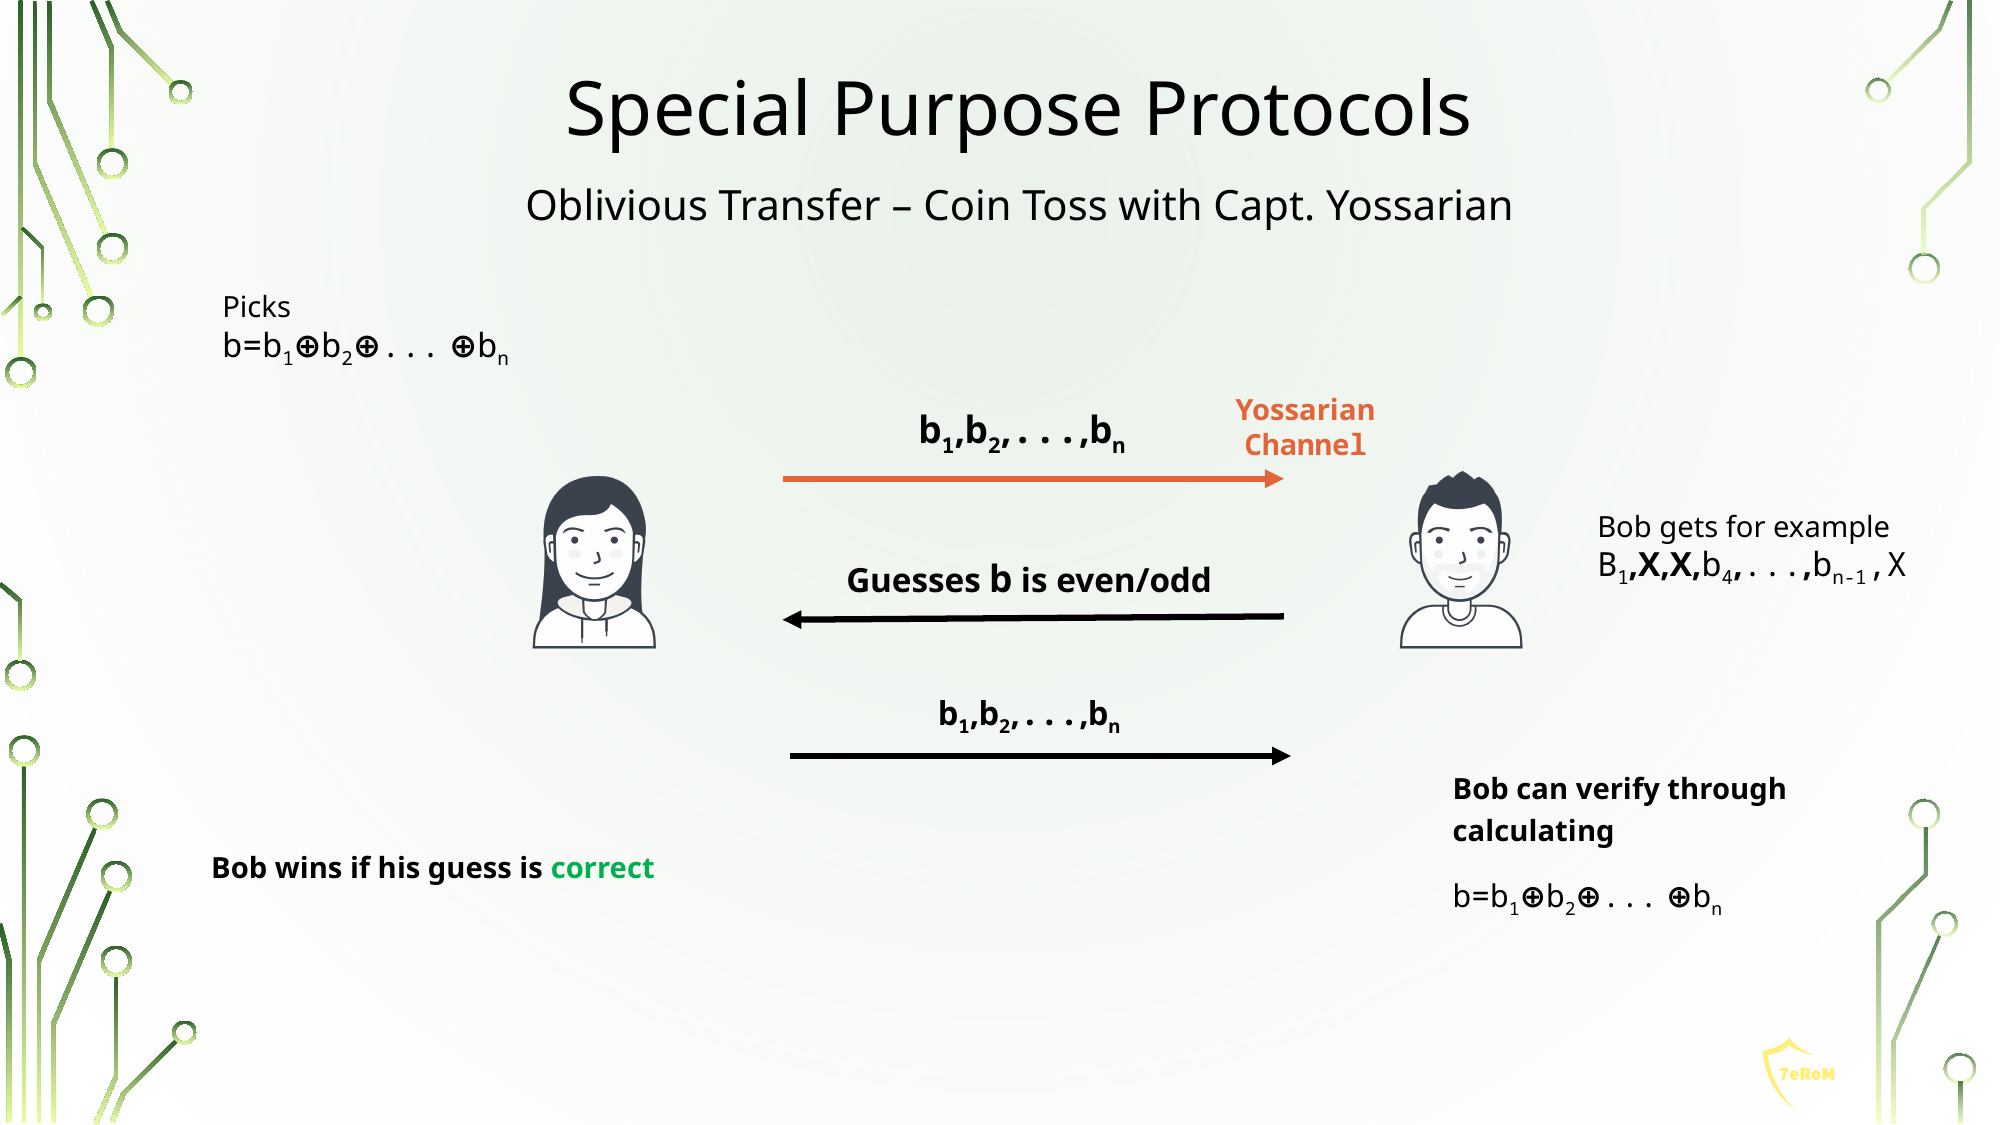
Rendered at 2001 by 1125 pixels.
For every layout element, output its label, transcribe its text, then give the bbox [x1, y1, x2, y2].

text_box Guesses b is even/odd [702, 547, 1351, 614]
text_box Picks b=b1⊕b2⊕... ⊕bn [207, 281, 529, 398]
text_box Bob gets for example B1,X,X,b4,...,bn-1,X [1582, 500, 1934, 618]
picture [486, 437, 700, 651]
picture [1351, 437, 1566, 651]
text_box b1,b2,...,bn [702, 685, 1356, 746]
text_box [782, 616, 1284, 620]
text_box Yossarian Channel [1213, 384, 1398, 487]
picture [1748, 1025, 1849, 1125]
text_box Oblivious Transfer – Coin Toss with Capt. Yossarian [207, 161, 1833, 253]
text_box Special Purpose Protocols [207, 41, 1833, 161]
text_box Bob can verify through calculating b=b1⊕b2⊕... ⊕bn [1437, 756, 1902, 939]
text_box b1,b2,...,bn [695, 398, 1213, 472]
text_box Bob wins if his guess is correct [196, 834, 703, 908]
